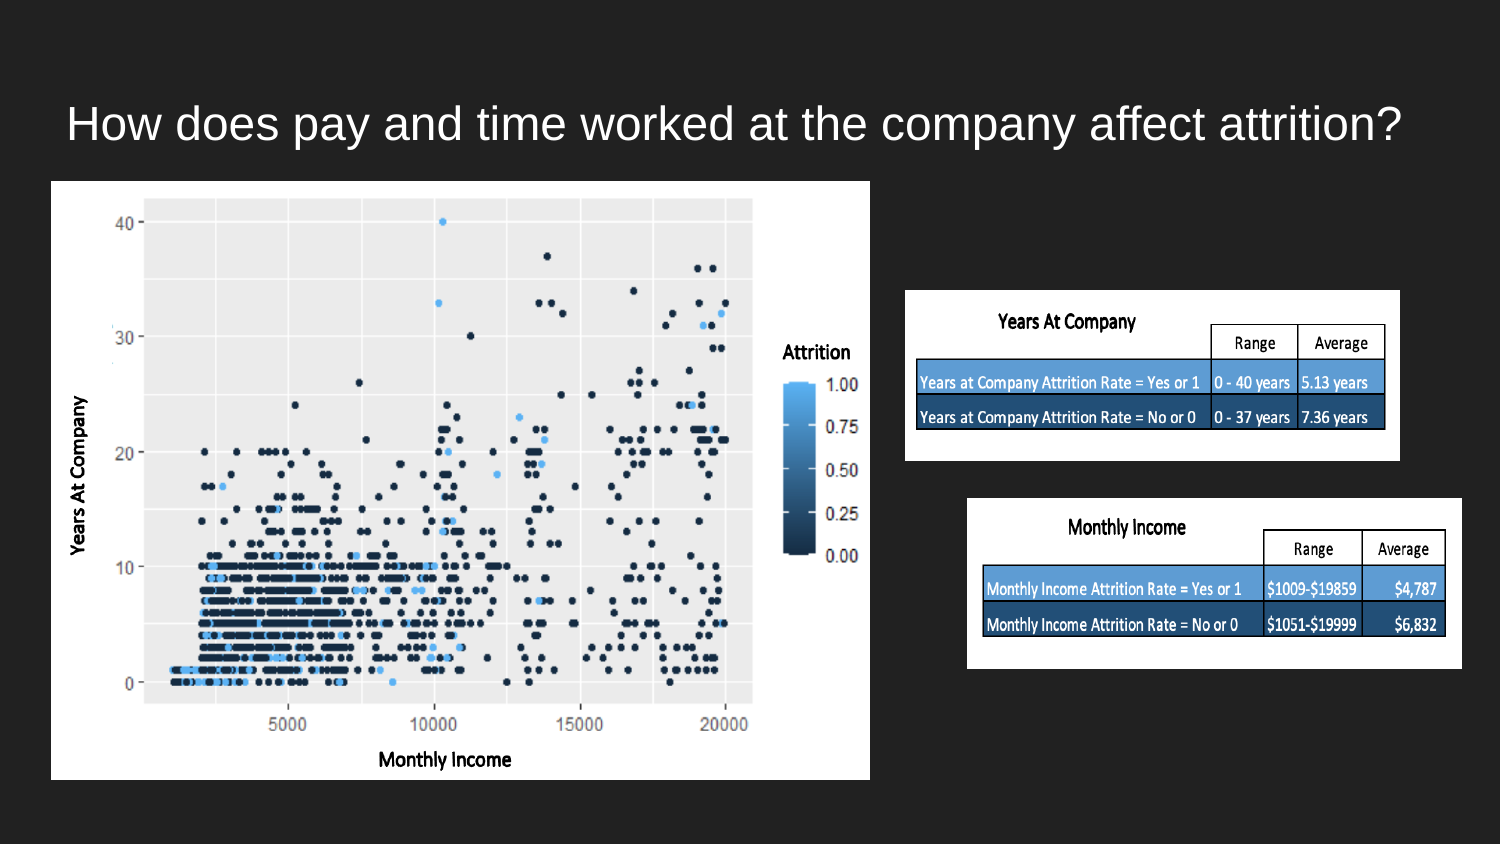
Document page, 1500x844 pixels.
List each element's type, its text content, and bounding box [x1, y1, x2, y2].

picture [905, 290, 1400, 461]
picture [50, 181, 870, 780]
title How does pay and time worked at the company affect attrition? [51, 72, 1449, 167]
picture [967, 498, 1462, 669]
